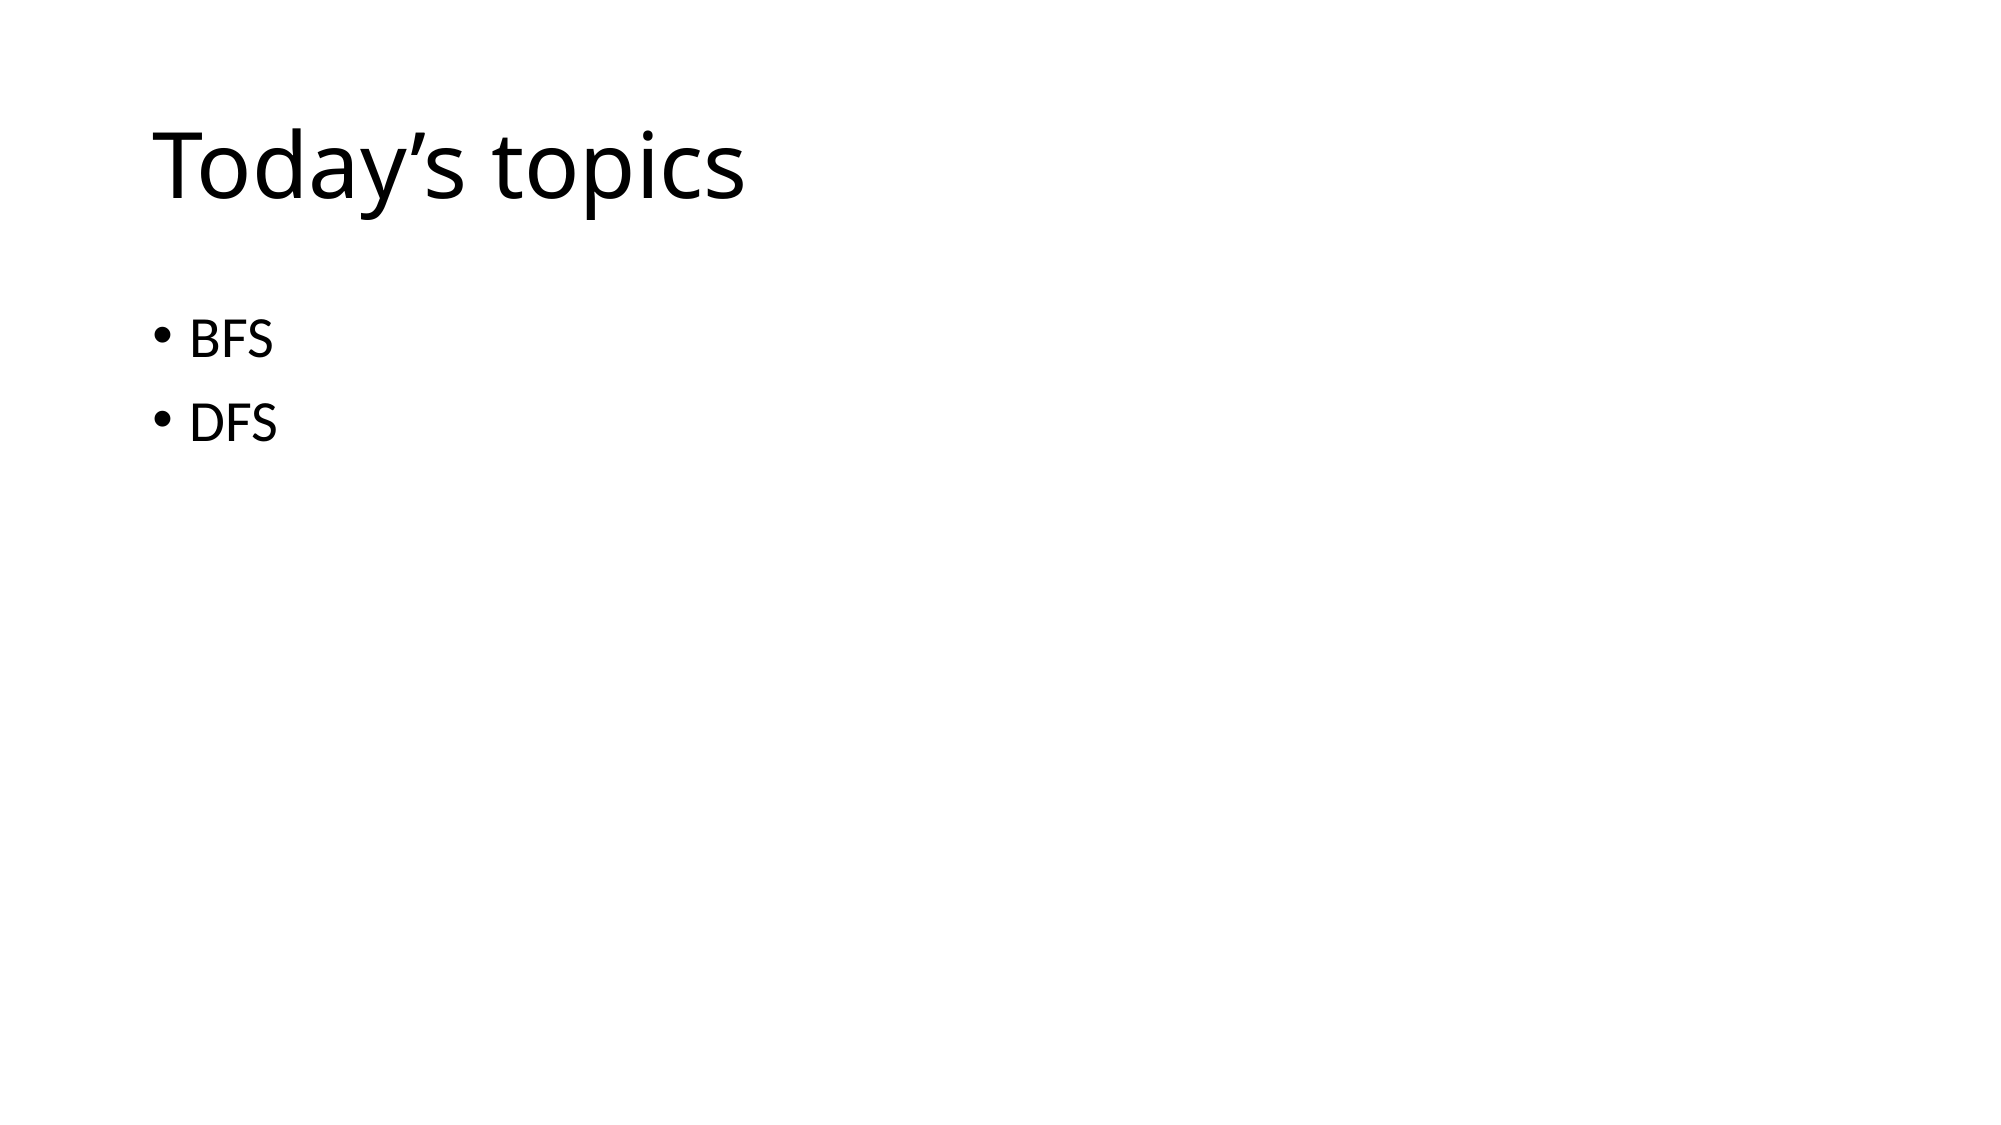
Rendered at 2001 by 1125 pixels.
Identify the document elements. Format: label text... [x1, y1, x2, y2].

title Today’s topics [137, 59, 1863, 278]
list BFS DFS [137, 299, 1863, 1014]
